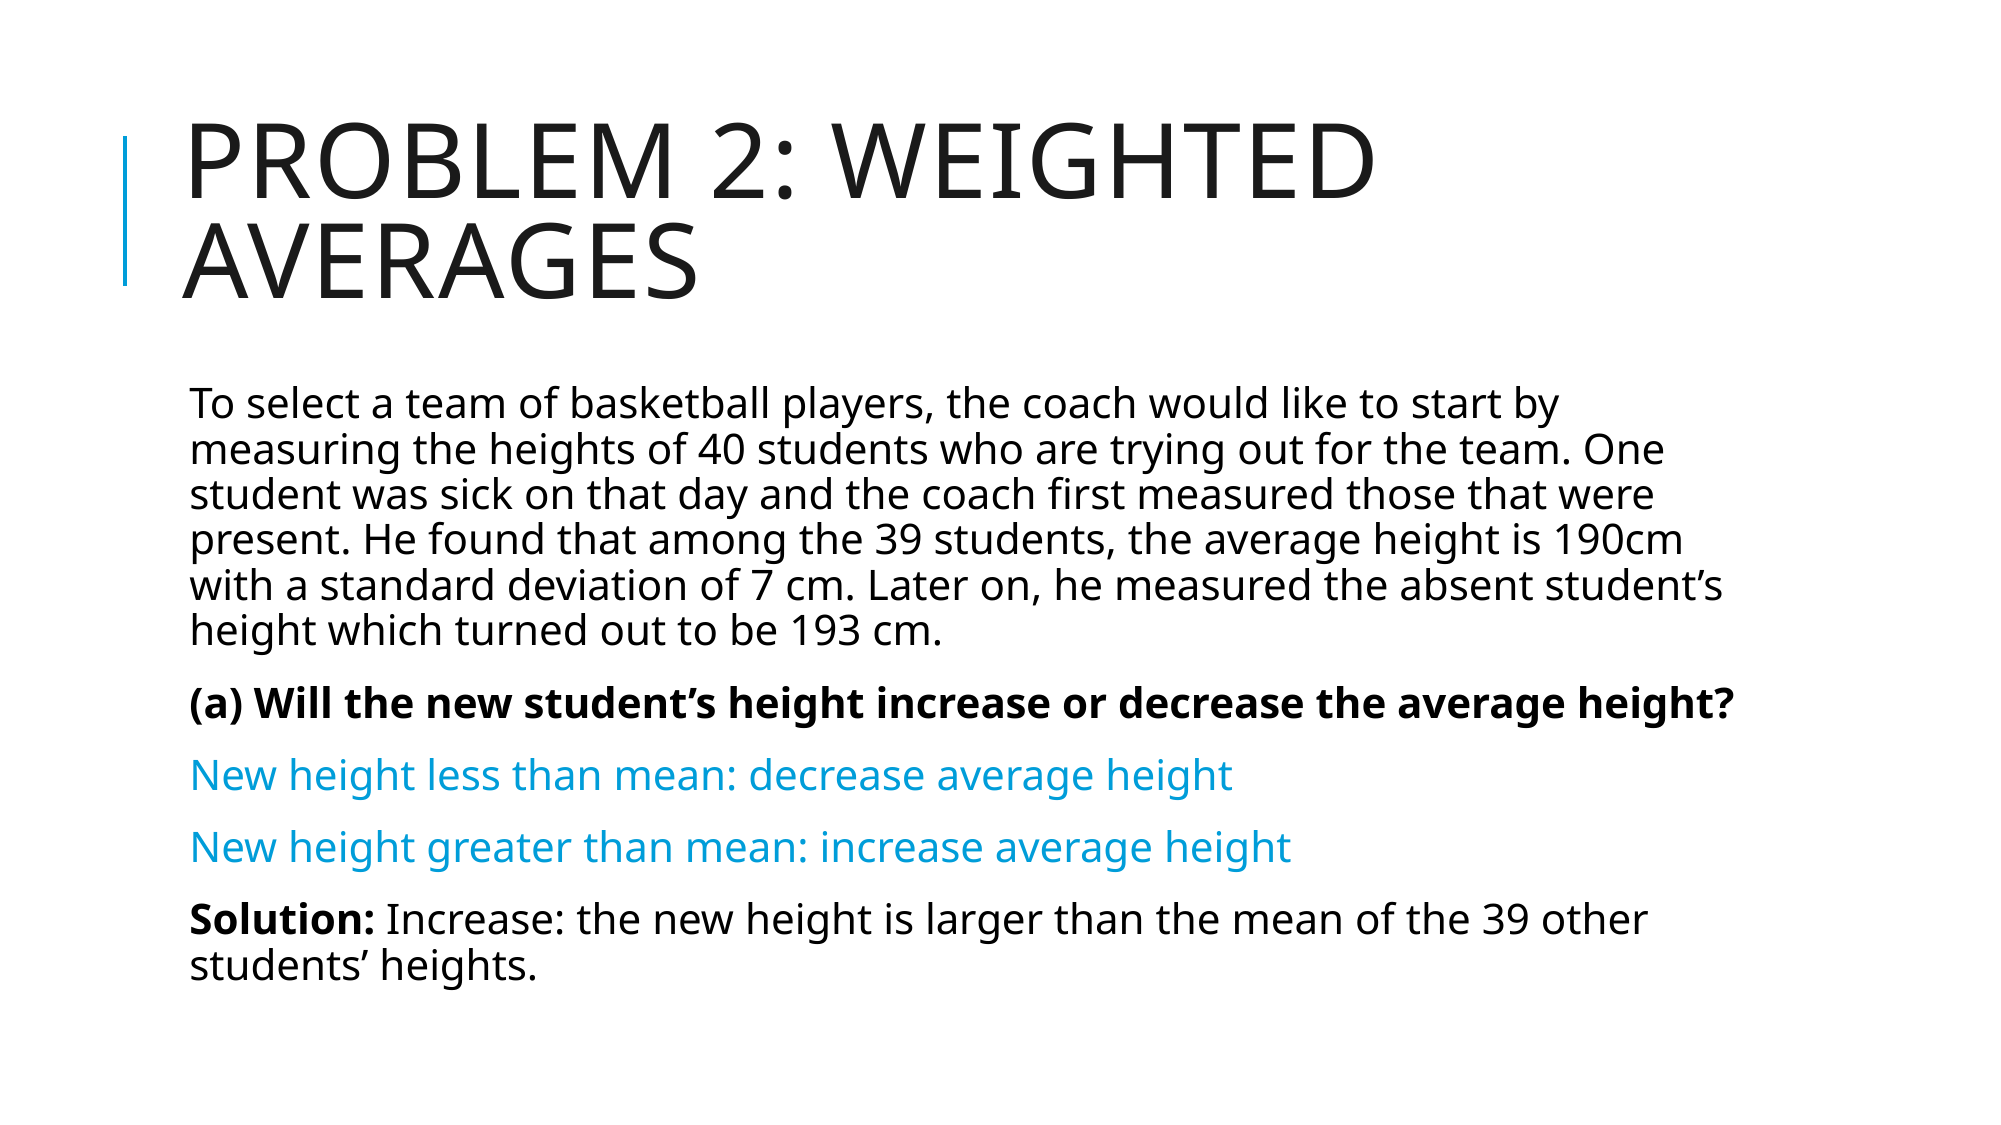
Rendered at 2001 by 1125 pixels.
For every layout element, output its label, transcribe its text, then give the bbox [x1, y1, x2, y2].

list To select a team of basketball players, the coach would like to start by measuring the heights of 40 students who are trying out for the team. One student was sick on that day and the coach first measured those that were present. He found that among the 39 students, the average height is 190cm with a standard deviation of 7 cm. Later on, he measured the absent student’s height which turned out to be 193 cm. (a) Will the new student’s height increase or decrease the average height? New height less than mean: decrease average height New height greater than mean: increase average height Solution: Increase: the new height is larger than the mean of the 39 other students’ heights. [168, 375, 1763, 1035]
title Problem 2: Weighted averages [168, 96, 1763, 342]
